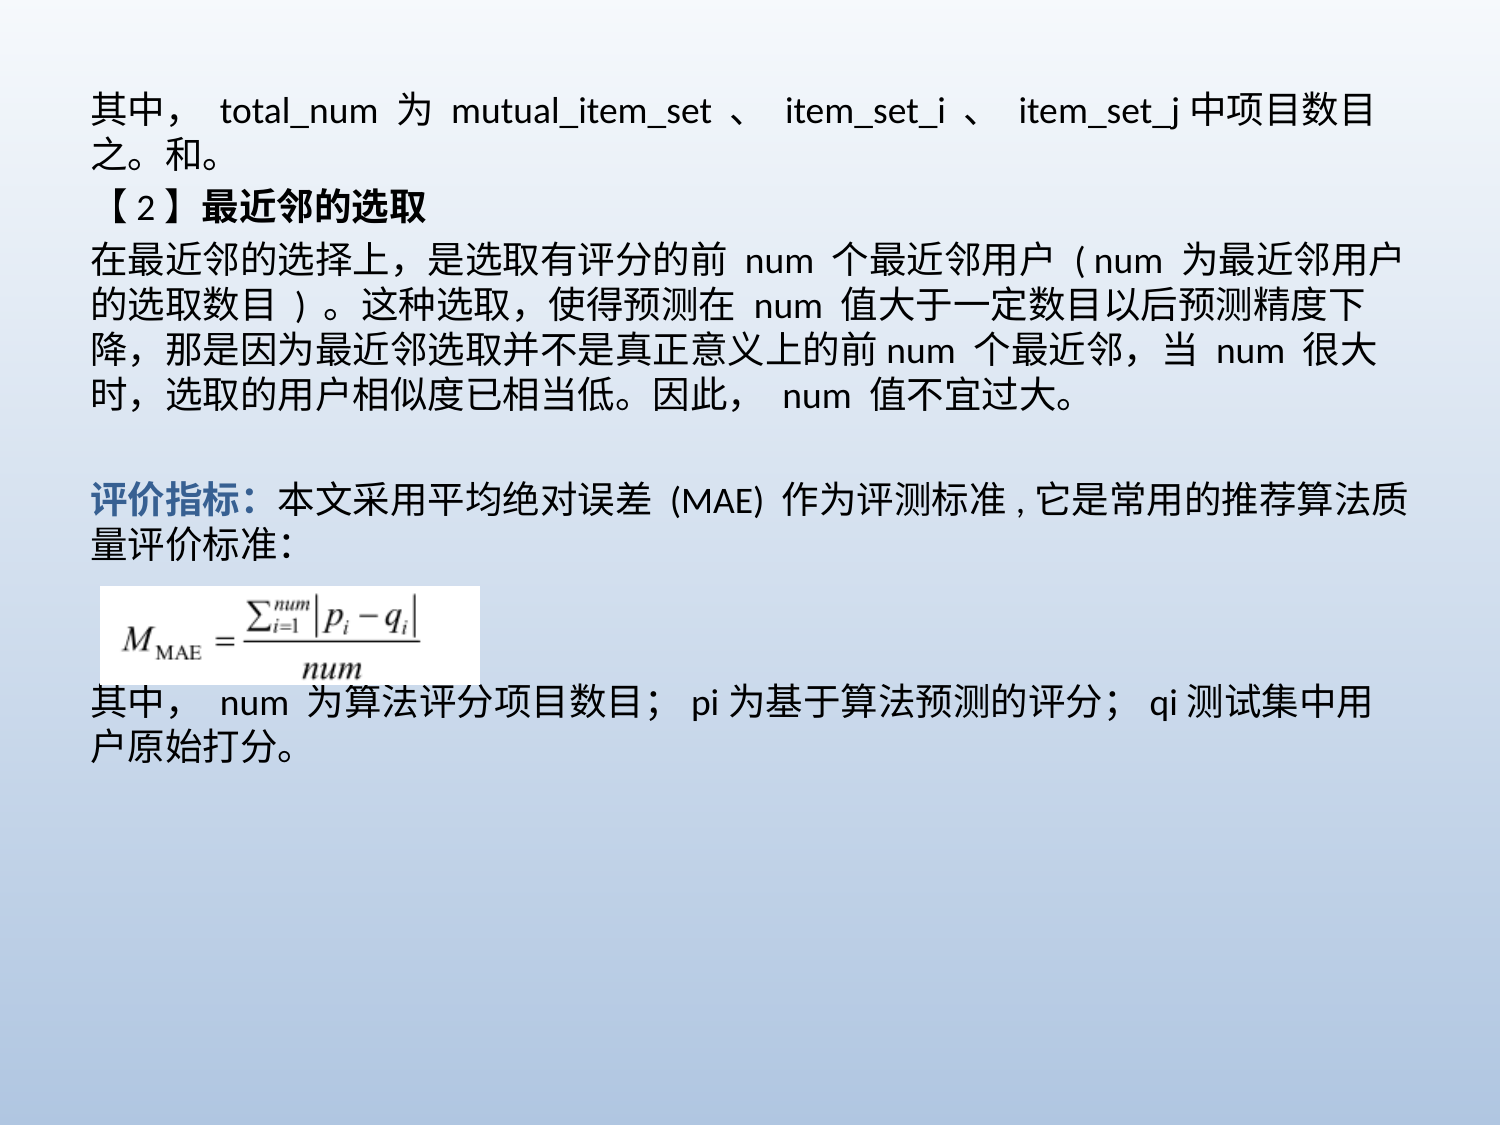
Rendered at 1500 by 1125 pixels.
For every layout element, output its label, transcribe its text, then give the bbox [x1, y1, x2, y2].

picture [100, 585, 481, 685]
list 其中， total_num 为 mutual_item_set 、 item_set_i 、 item_set_j中项目数目之。和。 【2】最近邻的选取 在最近邻的选择上，是选取有评分的前 num 个最近邻用户 ( num 为最近邻用户的选取数目 ) 。这种选取，使得预测在 num 值大于一定数目以后预测精度下降，那是因为最近邻选取并不是真正意义上的前num 个最近邻，当 num 很大时，选取的用户相似度已相当低。因此， num 值不宜过大。 评价指标：本文采用平均绝对误差 (MAE) 作为评测标准,它是常用的推荐算法质量评价标准： 其中， num 为算法评分项目数目；pi为基于算法预测的评分；qi测试集中用户原始打分。 [74, 77, 1426, 1006]
